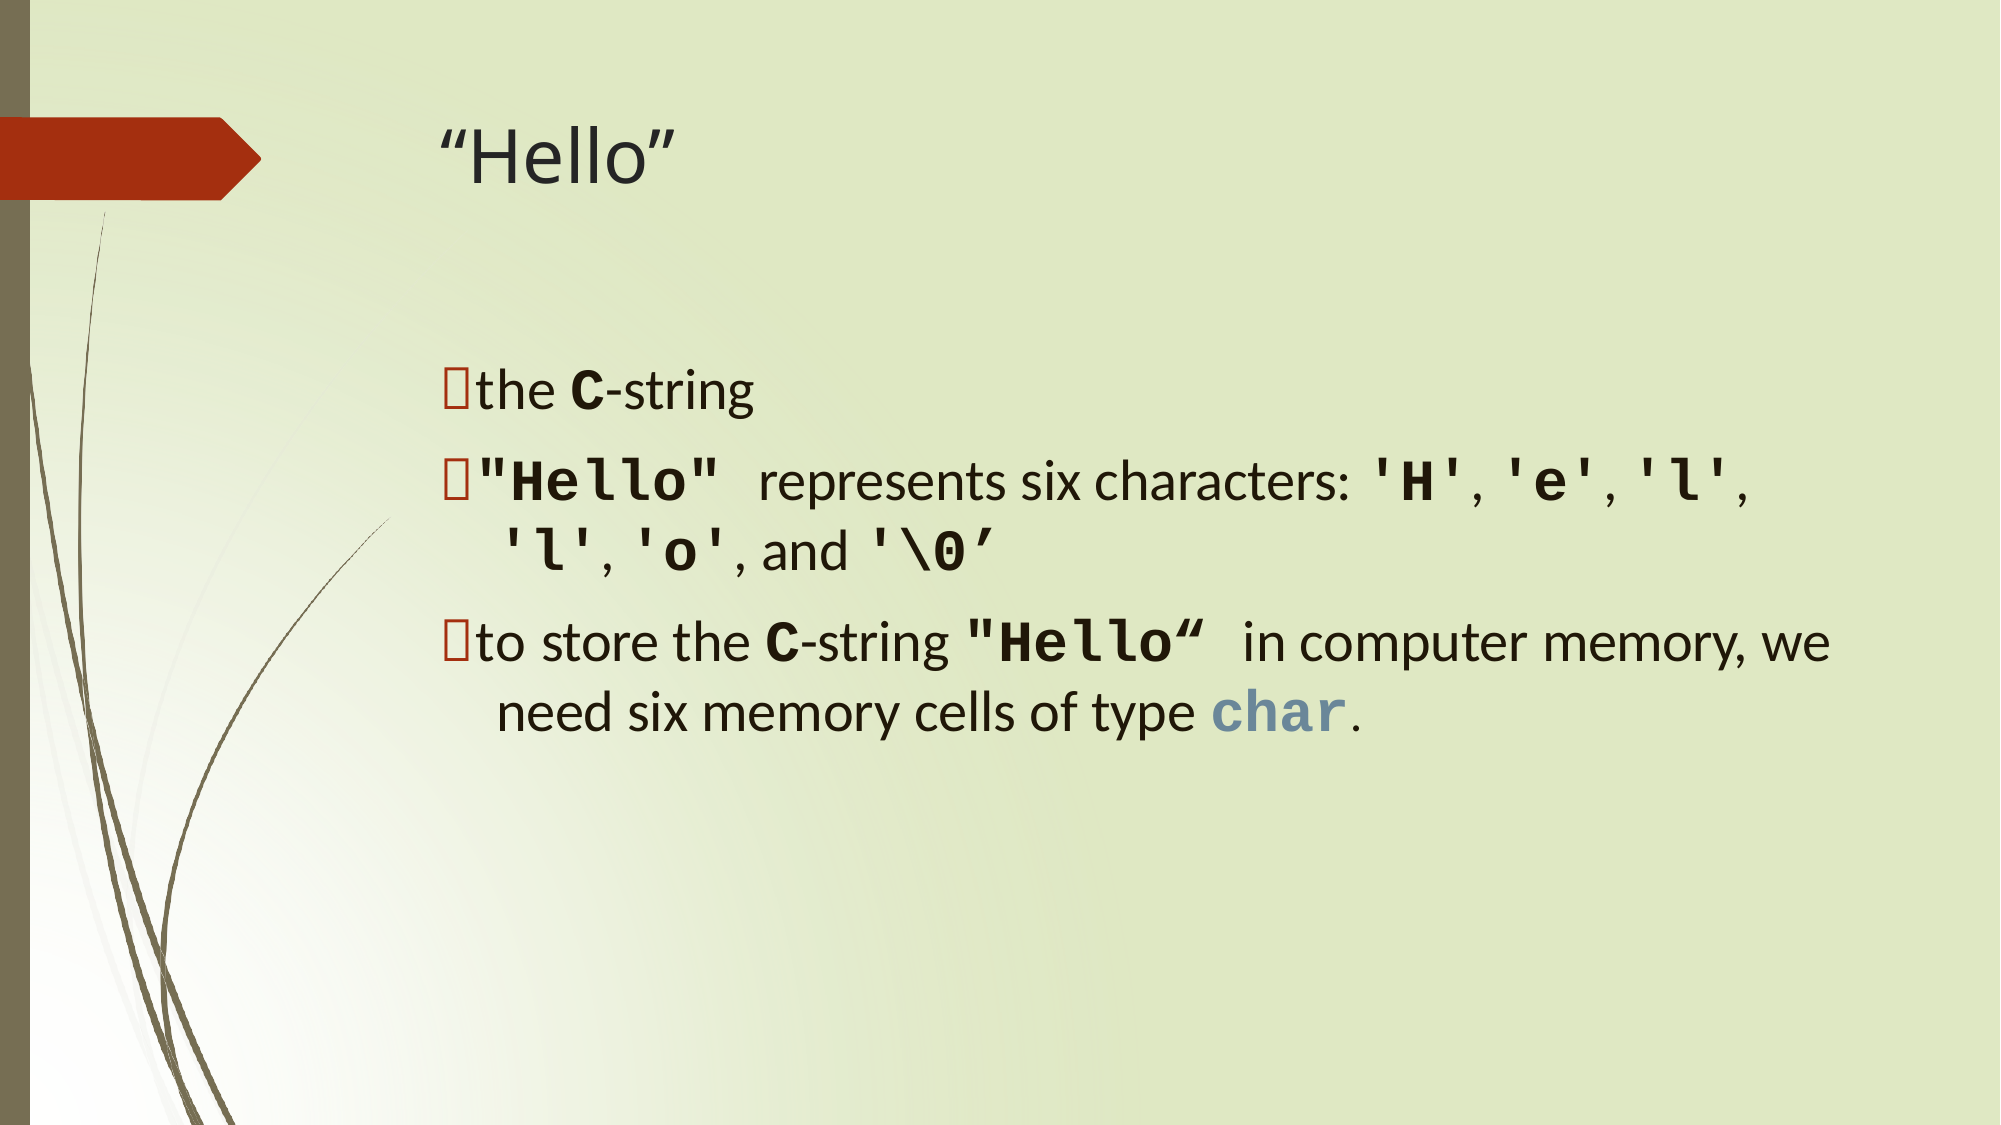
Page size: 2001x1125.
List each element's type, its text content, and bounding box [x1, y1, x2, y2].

picture [30, 0, 2000, 1125]
title “Hello” [438, 106, 696, 296]
text_box the C-string "Hello" represents six characters: 'H', 'e', 'l', 'l', 'o', and '\0’ to store the C-string "Hello“ in computer memory, we need six memory cells of type char. [437, 328, 1862, 743]
